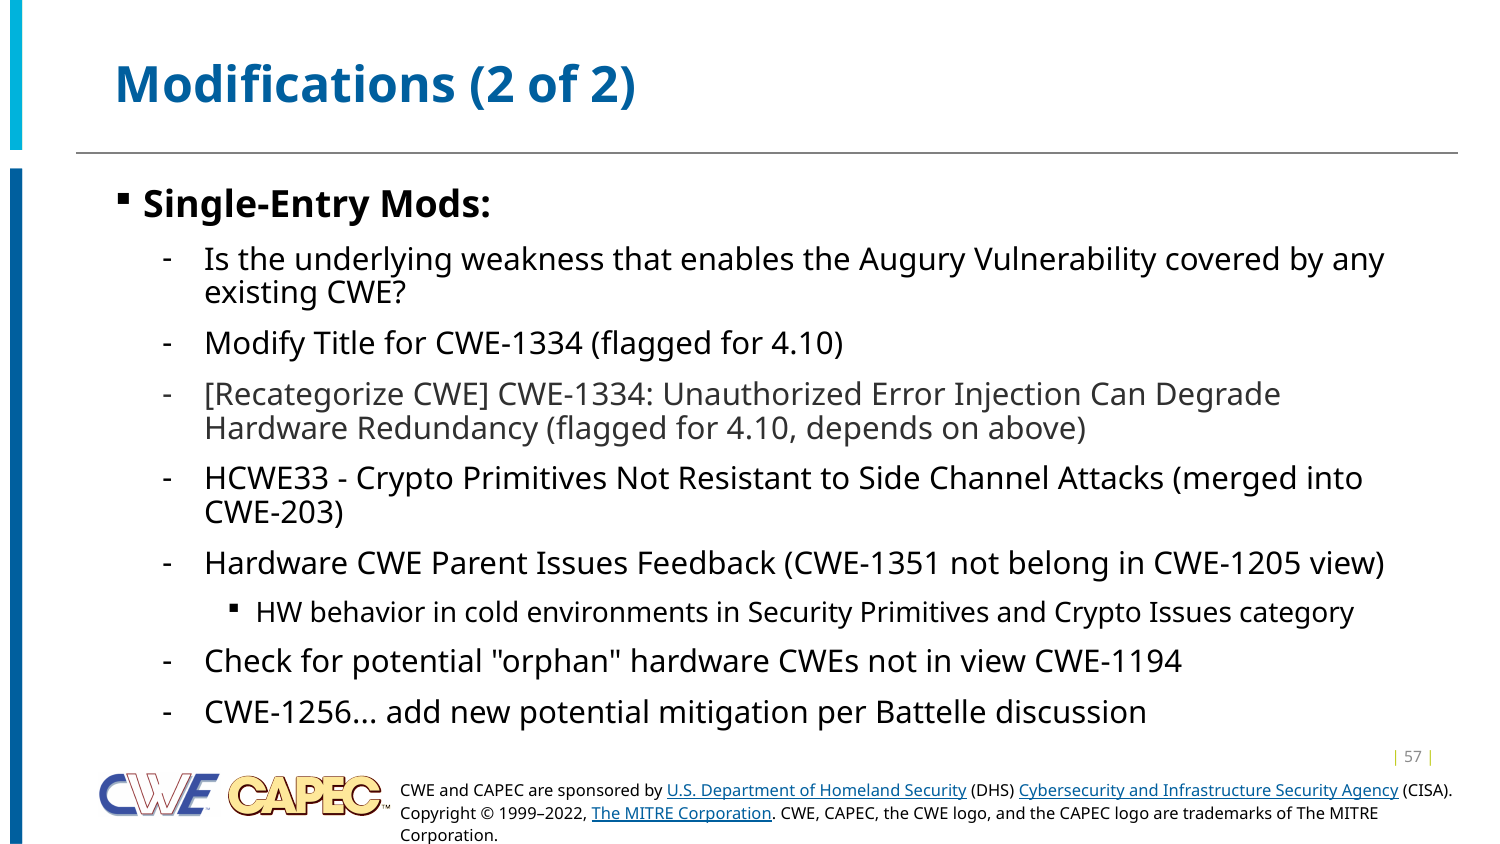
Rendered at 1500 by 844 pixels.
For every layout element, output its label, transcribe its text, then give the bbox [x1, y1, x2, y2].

list Single-Entry Mods: Is the underlying weakness that enables the Augury Vulnerability covered by any existing CWE? Modify Title for CWE-1334 (flagged for 4.10) [Recategorize CWE] CWE-1334: Unauthorized Error Injection Can Degrade Hardware Redundancy (flagged for 4.10, depends on above) HCWE33 - Crypto Primitives Not Resistant to Side Channel Attacks (merged into CWE-203) Hardware CWE Parent Issues Feedback (CWE-1351 not belong in CWE-1205 view) HW behavior in cold environments in Security Primitives and Crypto Issues category Check for potential "orphan" hardware CWEs not in view CWE-1194 CWE-1256... add new potential mitigation per Battelle discussion [99, 178, 1450, 743]
picture [98, 766, 395, 824]
title Modifications (2 of 2) [99, 33, 1248, 141]
slide_number | 57 | [1368, 753, 1450, 776]
